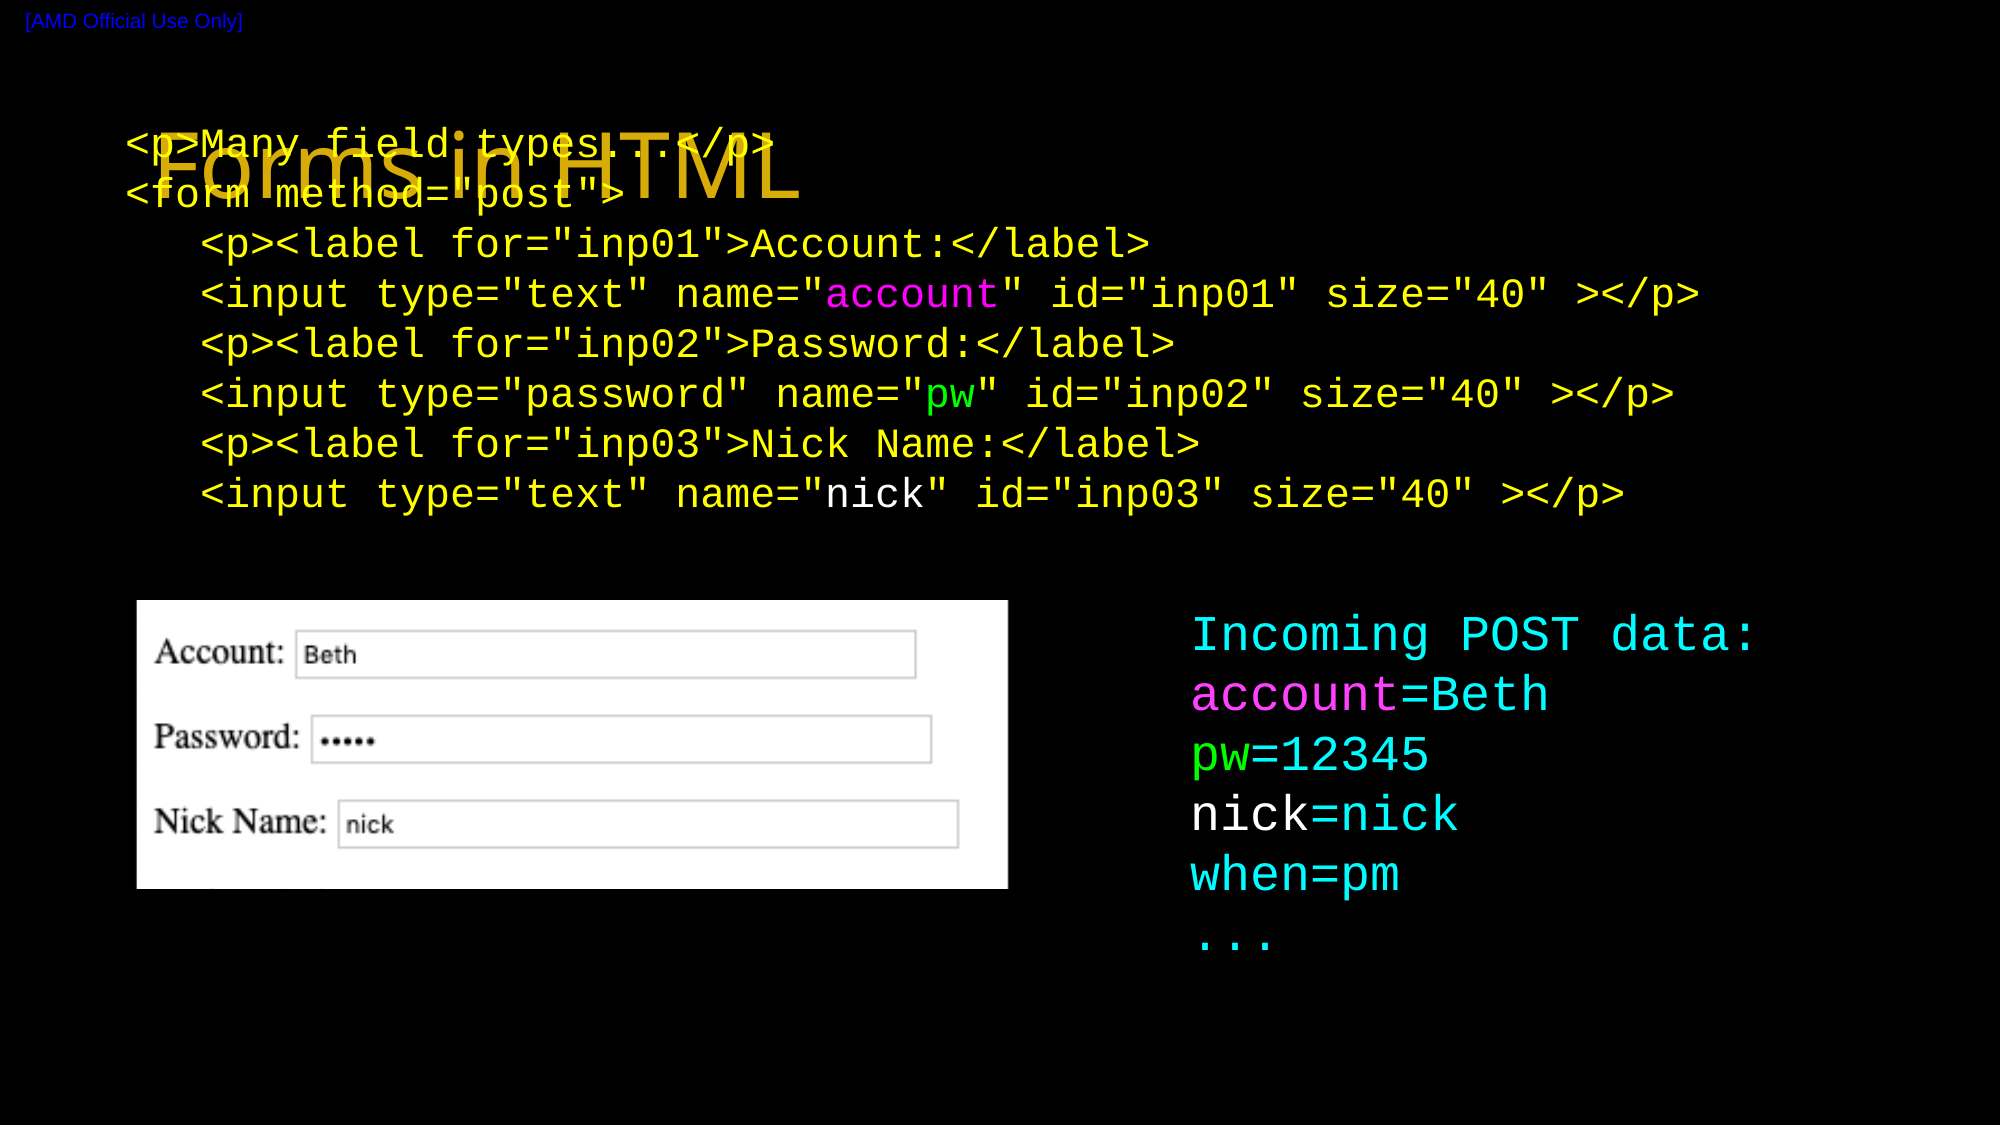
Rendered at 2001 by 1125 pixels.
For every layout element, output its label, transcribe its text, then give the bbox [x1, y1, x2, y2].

picture [61, 599, 1085, 889]
text_box Incoming POST data: account=Beth pw=12345 nick=nick when=pm ... [1175, 593, 1836, 969]
text_box <p>Many field types...</p> <form method="post"> <p><label for="inp01">Account:</label> <input type="text" name="account" id="inp01" size="40" ></p> <p><label for="inp02">Password:</label> <input type="password" name="pw" id="inp02" size="40" ></p> <p><label for="inp03">Nick Name:</label> <input type="text" name="nick" id="inp03" size="40" ></p> [125, 98, 1800, 533]
title Forms in HTML [137, 59, 1863, 278]
